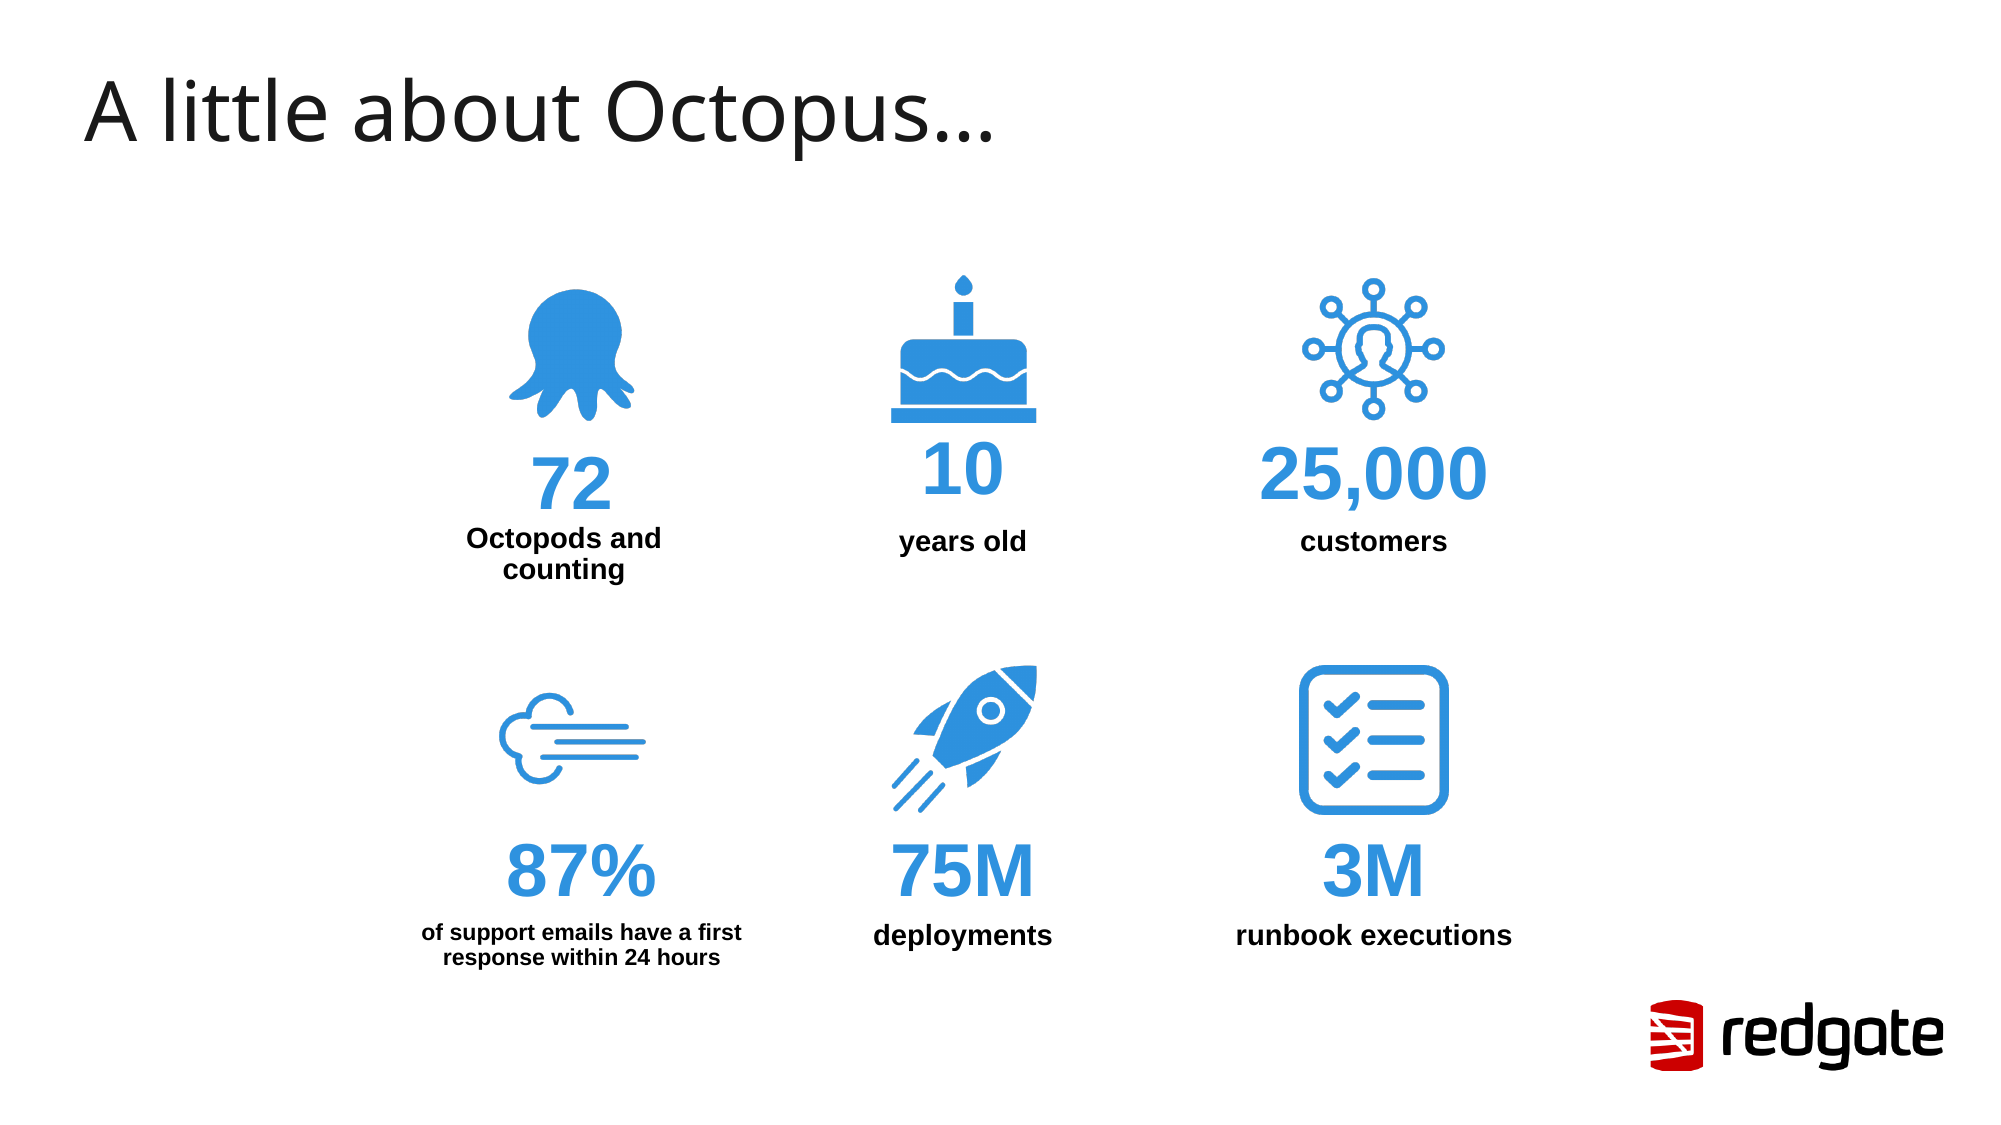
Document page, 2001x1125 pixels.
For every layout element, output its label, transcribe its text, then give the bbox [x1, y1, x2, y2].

picture [888, 663, 1040, 815]
text_box 75M [851, 823, 1075, 903]
picture [1298, 274, 1449, 424]
text_box runbook executions [1198, 913, 1551, 1006]
text_box deployments [787, 913, 1140, 1006]
picture [496, 667, 647, 814]
text_box 25,000 [1207, 427, 1542, 507]
picture [1299, 665, 1449, 815]
text_box 3M [1262, 823, 1486, 903]
picture [888, 275, 1039, 423]
title A little about Octopus… [69, 31, 1795, 198]
text_box customers [1198, 519, 1551, 574]
text_box of support emails have a first response within 24 hours [405, 913, 758, 997]
text_box 72 [488, 399, 655, 515]
text_box 87% [414, 823, 749, 903]
text_box 10 [851, 422, 1075, 515]
text_box years old [787, 519, 1140, 574]
picture [497, 281, 646, 430]
text_box Octopods and counting [387, 515, 741, 599]
